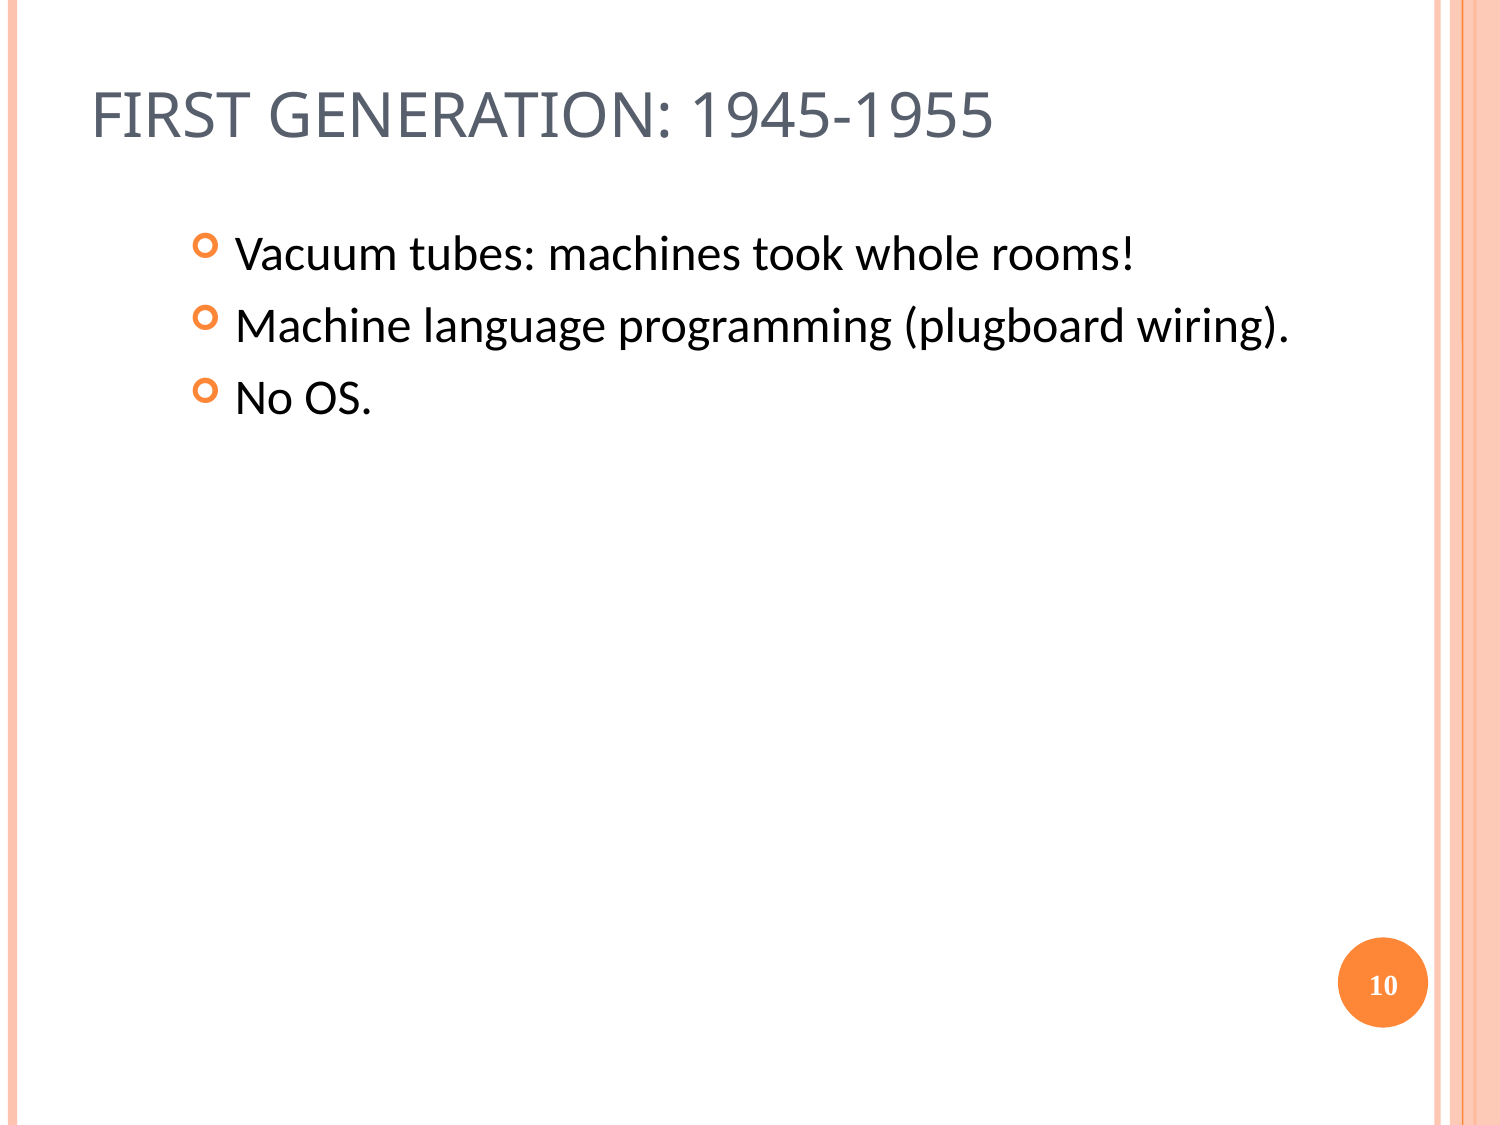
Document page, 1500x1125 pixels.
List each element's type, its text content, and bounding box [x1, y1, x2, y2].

text_box 10 [1333, 940, 1434, 1026]
list Vacuum tubes: machines took whole rooms! Machine language programming (plugboard wiring). No OS. [174, 212, 1450, 888]
title FIRST GENERATION: 1945-1955 [75, 45, 1300, 233]
